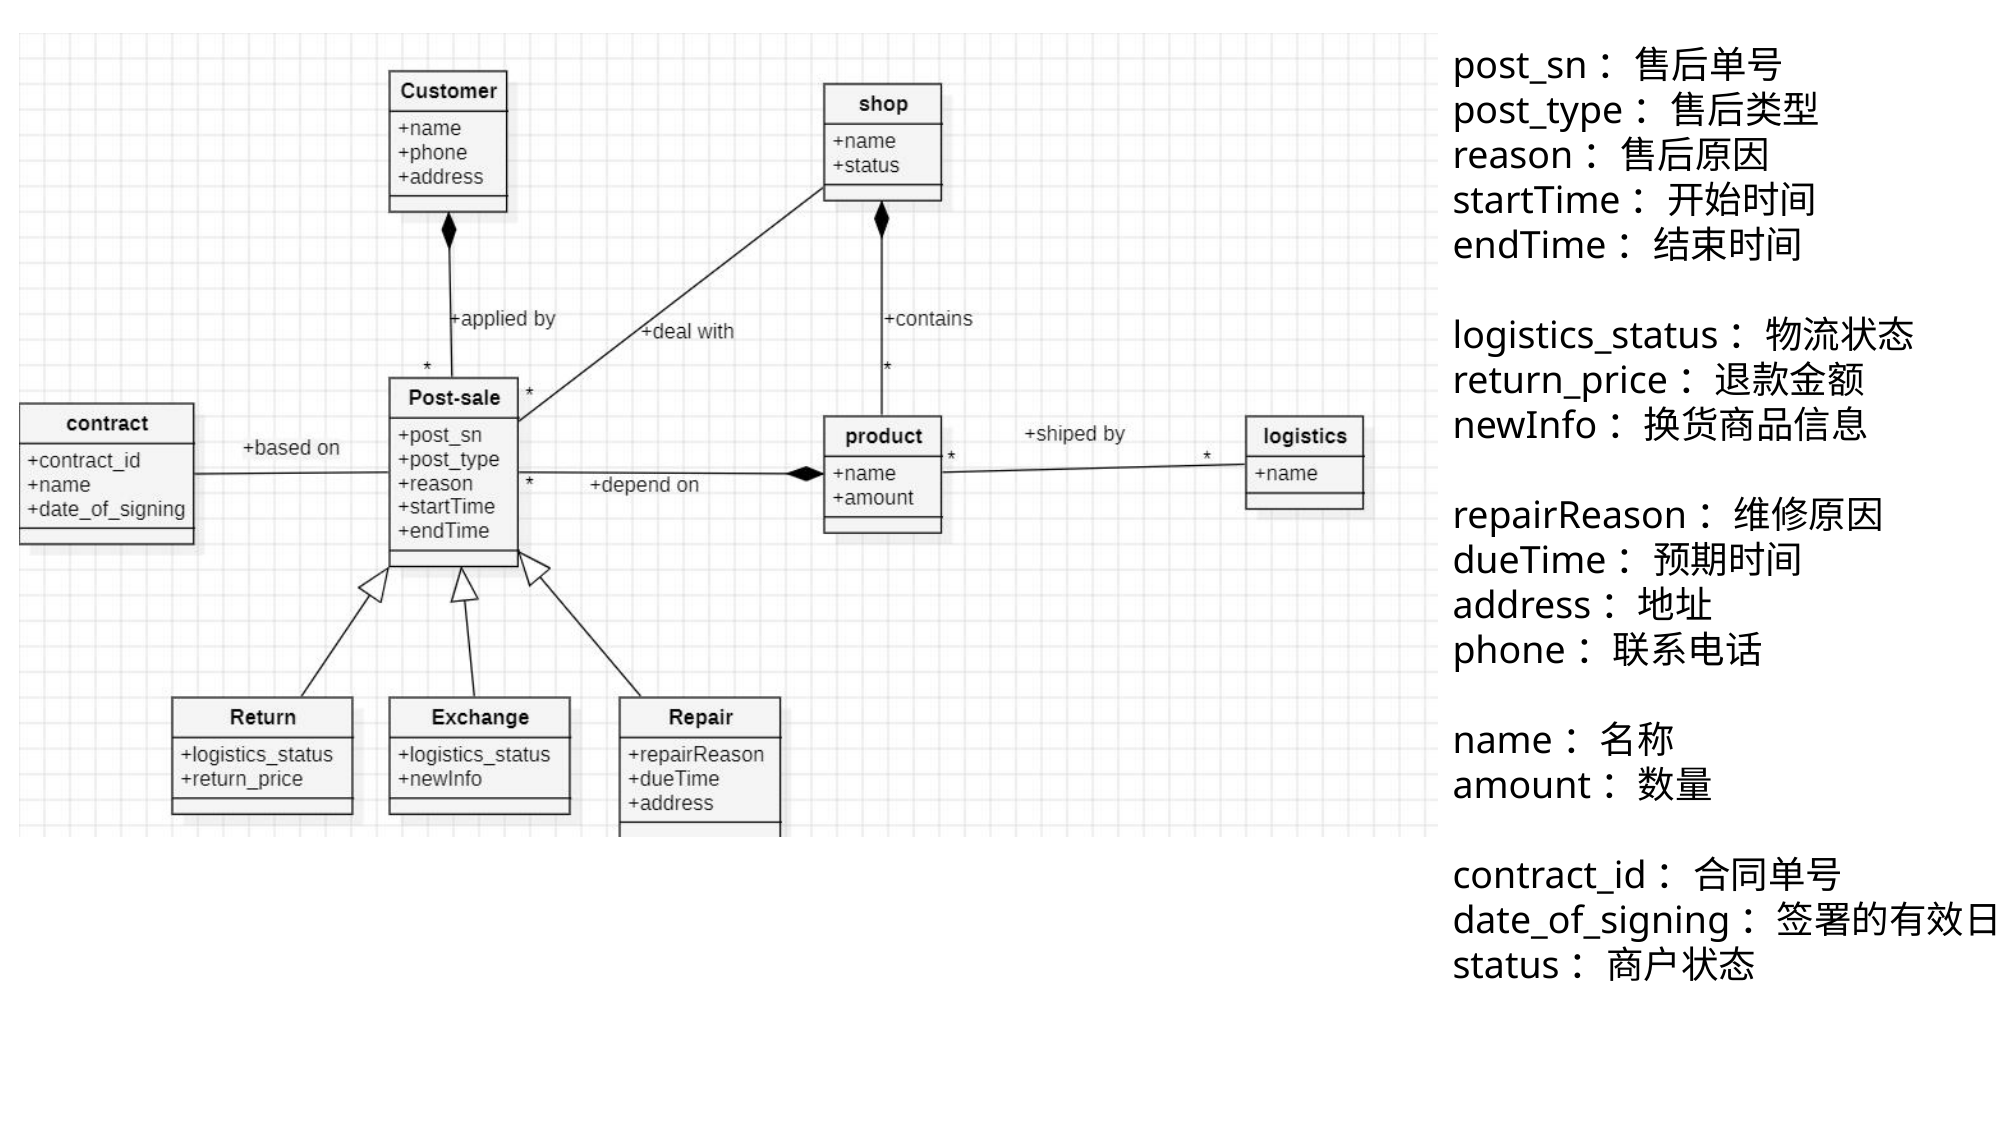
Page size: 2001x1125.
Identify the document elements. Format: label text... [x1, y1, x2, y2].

text_box post_sn：售后单号 post_type：售后类型 reason：售后原因 startTime：开始时间 endTime：结束时间 logistics_status：物流状态 return_price：退款金额 newInfo：换货商品信息 repairReason：维修原因 dueTime：预期时间 address：地址 phone：联系电话 name：名称 amount：数量 contract_id：合同单号 date_of_signing：签署的有效日期 status：商户状态 [1437, 33, 2000, 993]
picture [19, 33, 1438, 837]
